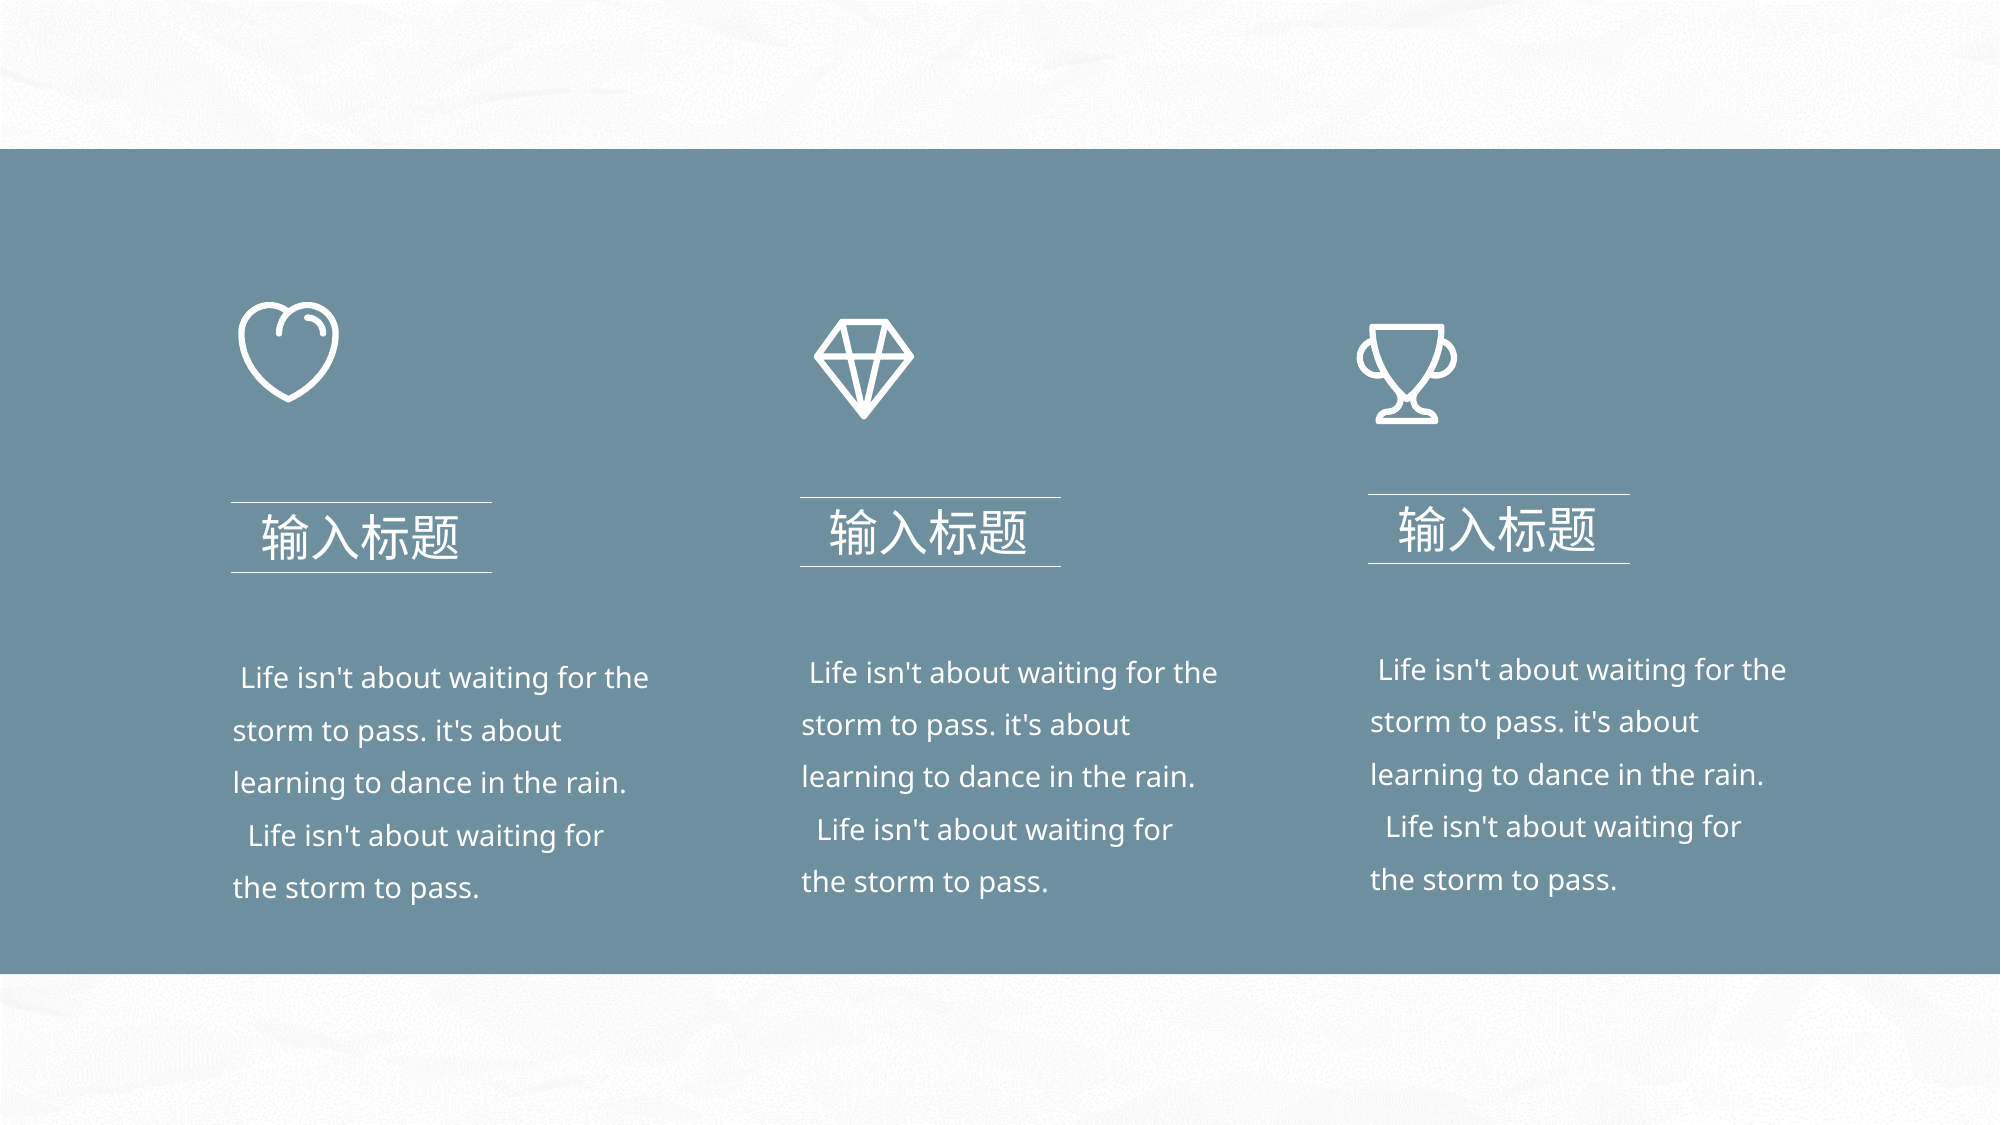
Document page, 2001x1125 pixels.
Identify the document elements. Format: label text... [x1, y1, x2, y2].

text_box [1368, 478, 1670, 564]
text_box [230, 487, 533, 573]
text_box Life isn't about waiting for the storm to pass. it's about learning to dance in the rain. Life isn't about waiting for the storm to pass. [1355, 626, 1810, 904]
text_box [799, 481, 1102, 567]
text_box Life isn't about waiting for the storm to pass. it's about learning to dance in the rain. Life isn't about waiting for the storm to pass. [786, 628, 1241, 906]
text_box [238, 302, 339, 403]
text_box [0, 148, 2000, 975]
text_box [1356, 323, 1458, 425]
text_box [813, 318, 915, 420]
text_box Life isn't about waiting for the storm to pass. it's about learning to dance in the rain. Life isn't about waiting for the storm to pass. [217, 634, 672, 912]
